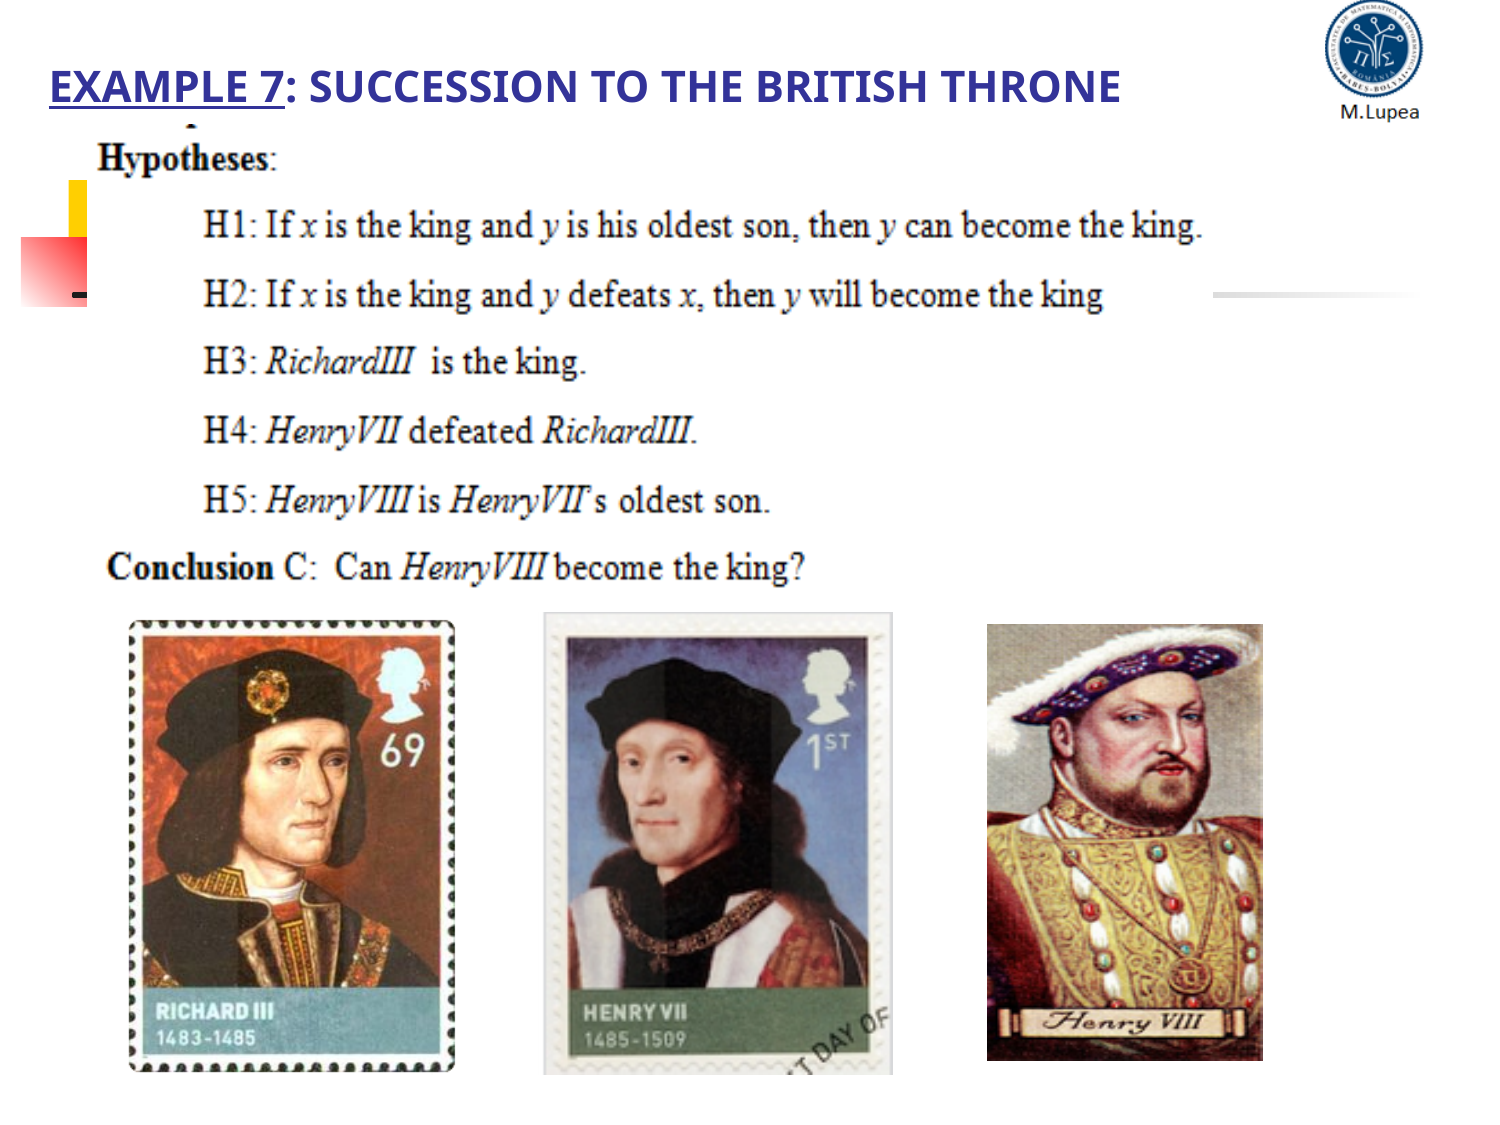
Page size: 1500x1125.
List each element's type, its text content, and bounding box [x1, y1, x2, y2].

picture [537, 612, 893, 1076]
picture [124, 612, 463, 1076]
title EXAMPLE 7: SUCCESSION TO THE BRITISH THRONE [33, 51, 1319, 119]
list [87, 124, 1213, 601]
picture [1324, 0, 1429, 131]
picture [987, 624, 1263, 1062]
